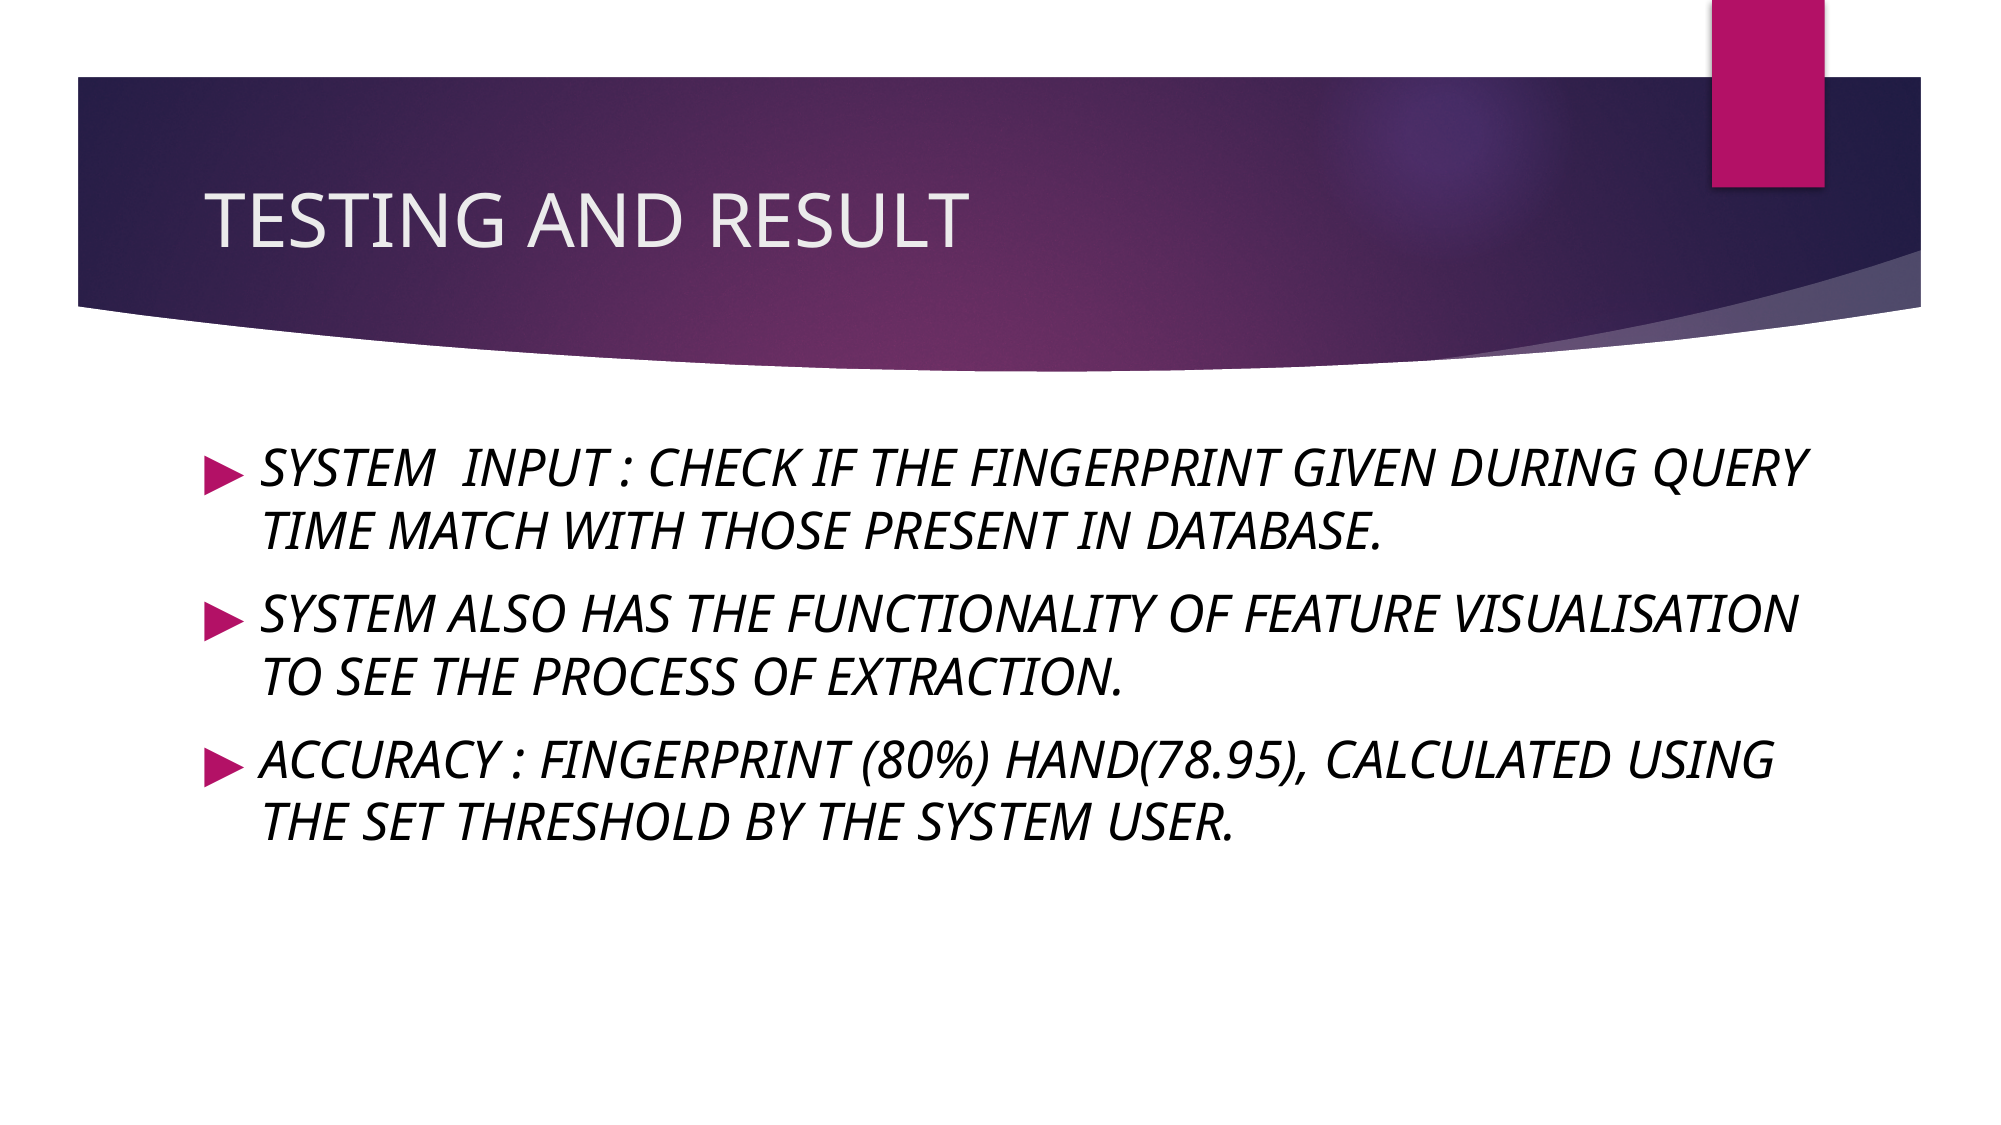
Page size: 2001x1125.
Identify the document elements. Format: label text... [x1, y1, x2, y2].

title TESTING AND RESULT [189, 159, 1627, 276]
list SYSTEM INPUT : CHECK IF THE FINGERPRINT GIVEN DURING QUERY TIME MATCH WITH THOSE PRESENT IN DATABASE. SYSTEM ALSO HAS THE FUNCTIONALITY OF FEATURE VISUALISATION TO SEE THE PROCESS OF EXTRACTION. ACCURACY : FINGERPRINT (80%) HAND(78.95), CALCULATED USING THE SET THRESHOLD BY THE SYSTEM USER. [189, 427, 1869, 988]
picture [79, 78, 1920, 371]
